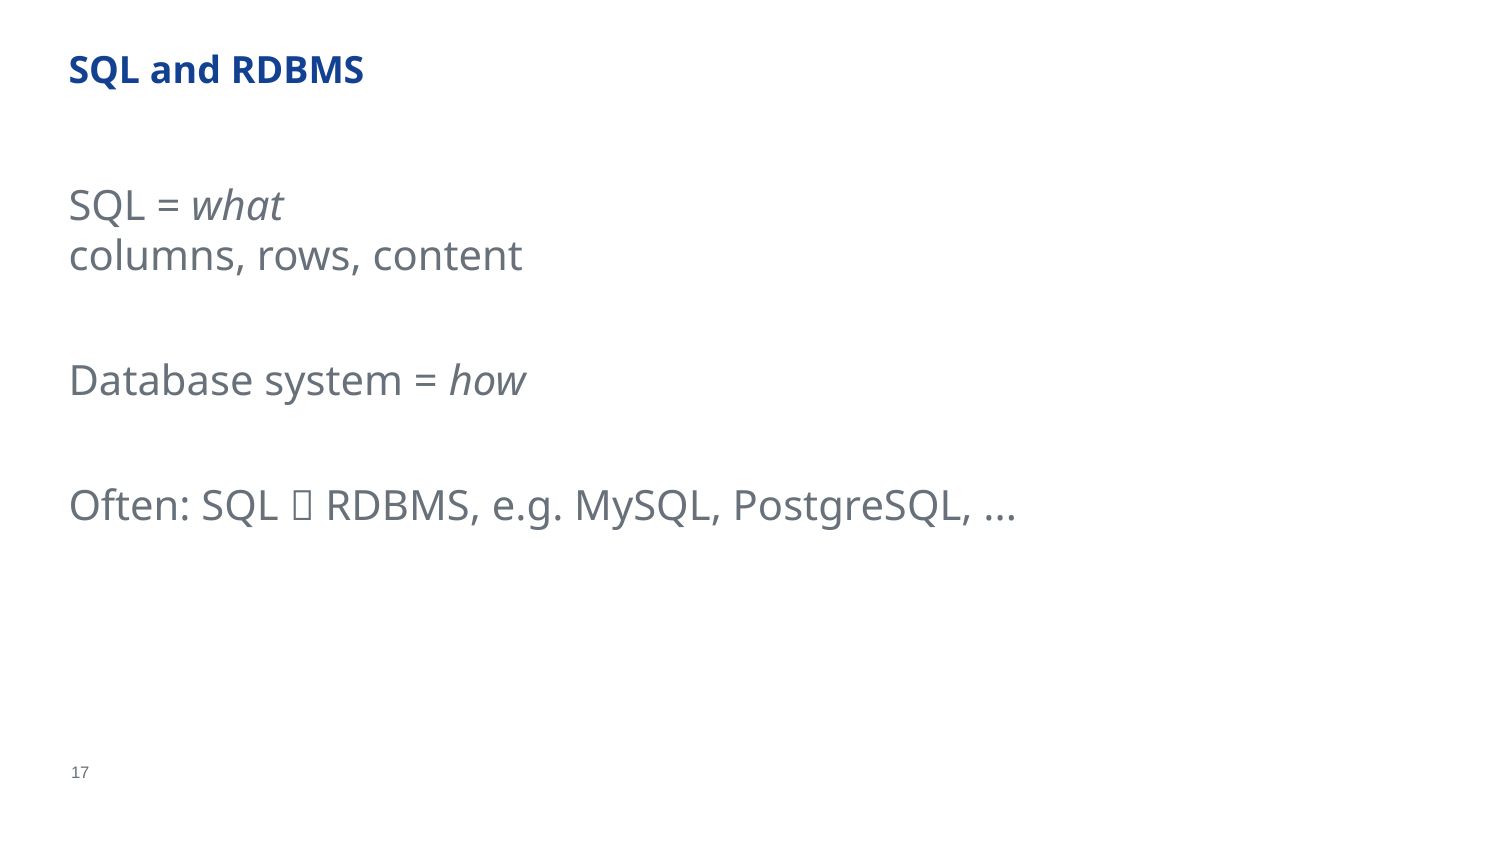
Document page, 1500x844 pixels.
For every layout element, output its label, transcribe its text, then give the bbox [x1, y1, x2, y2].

title SQL and RDBMS [68, 45, 1419, 98]
list SQL = what columns, rows, content Database system = how Often: SQL  RDBMS, e.g. MySQL, PostgreSQL, ... [68, 178, 1419, 722]
